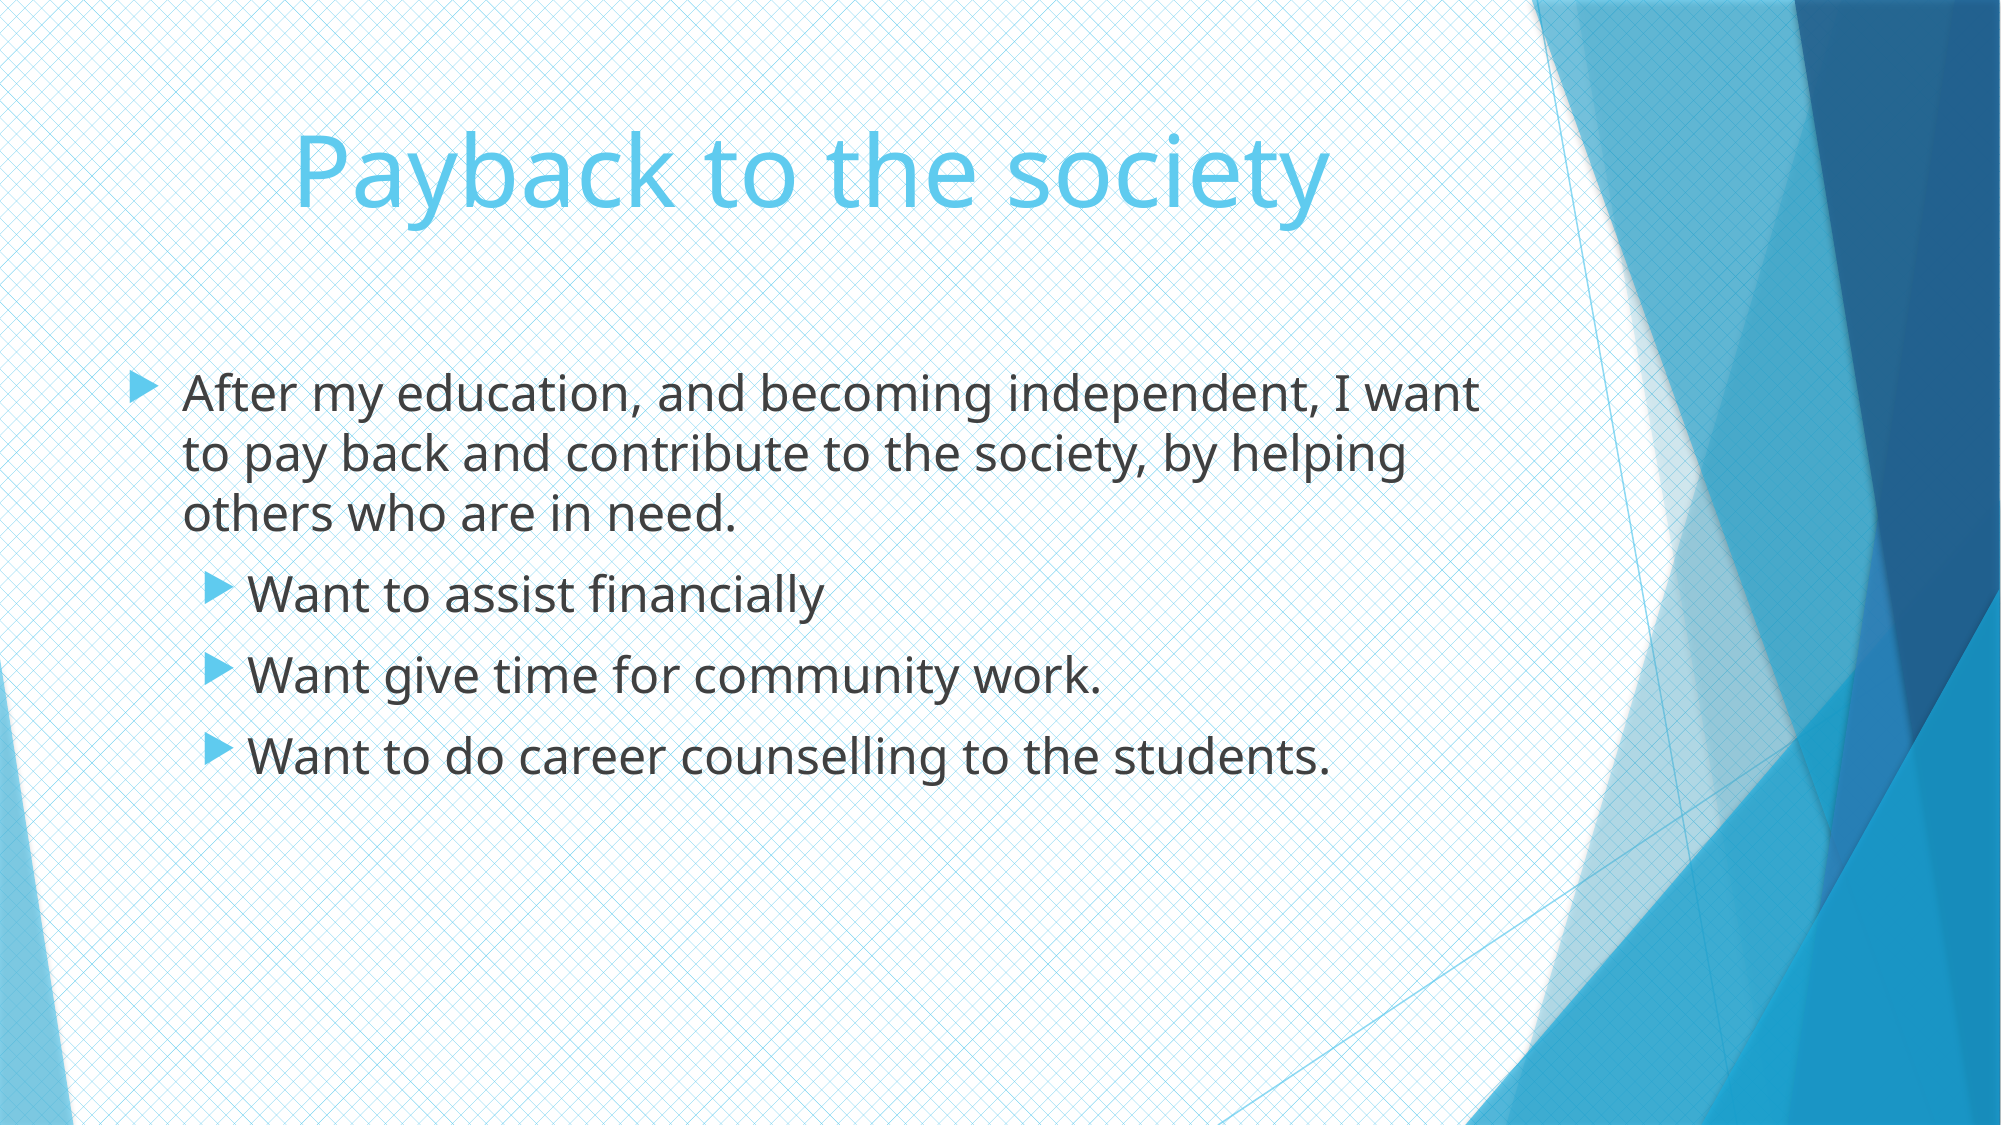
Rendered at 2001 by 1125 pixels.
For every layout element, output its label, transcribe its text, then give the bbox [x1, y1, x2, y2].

list After my education, and becoming independent, I want to pay back and contribute to the society, by helping others who are in need. Want to assist financially Want give time for community work. Want to do career counselling to the students. [111, 354, 1522, 992]
title Payback to the society [111, 99, 1522, 317]
